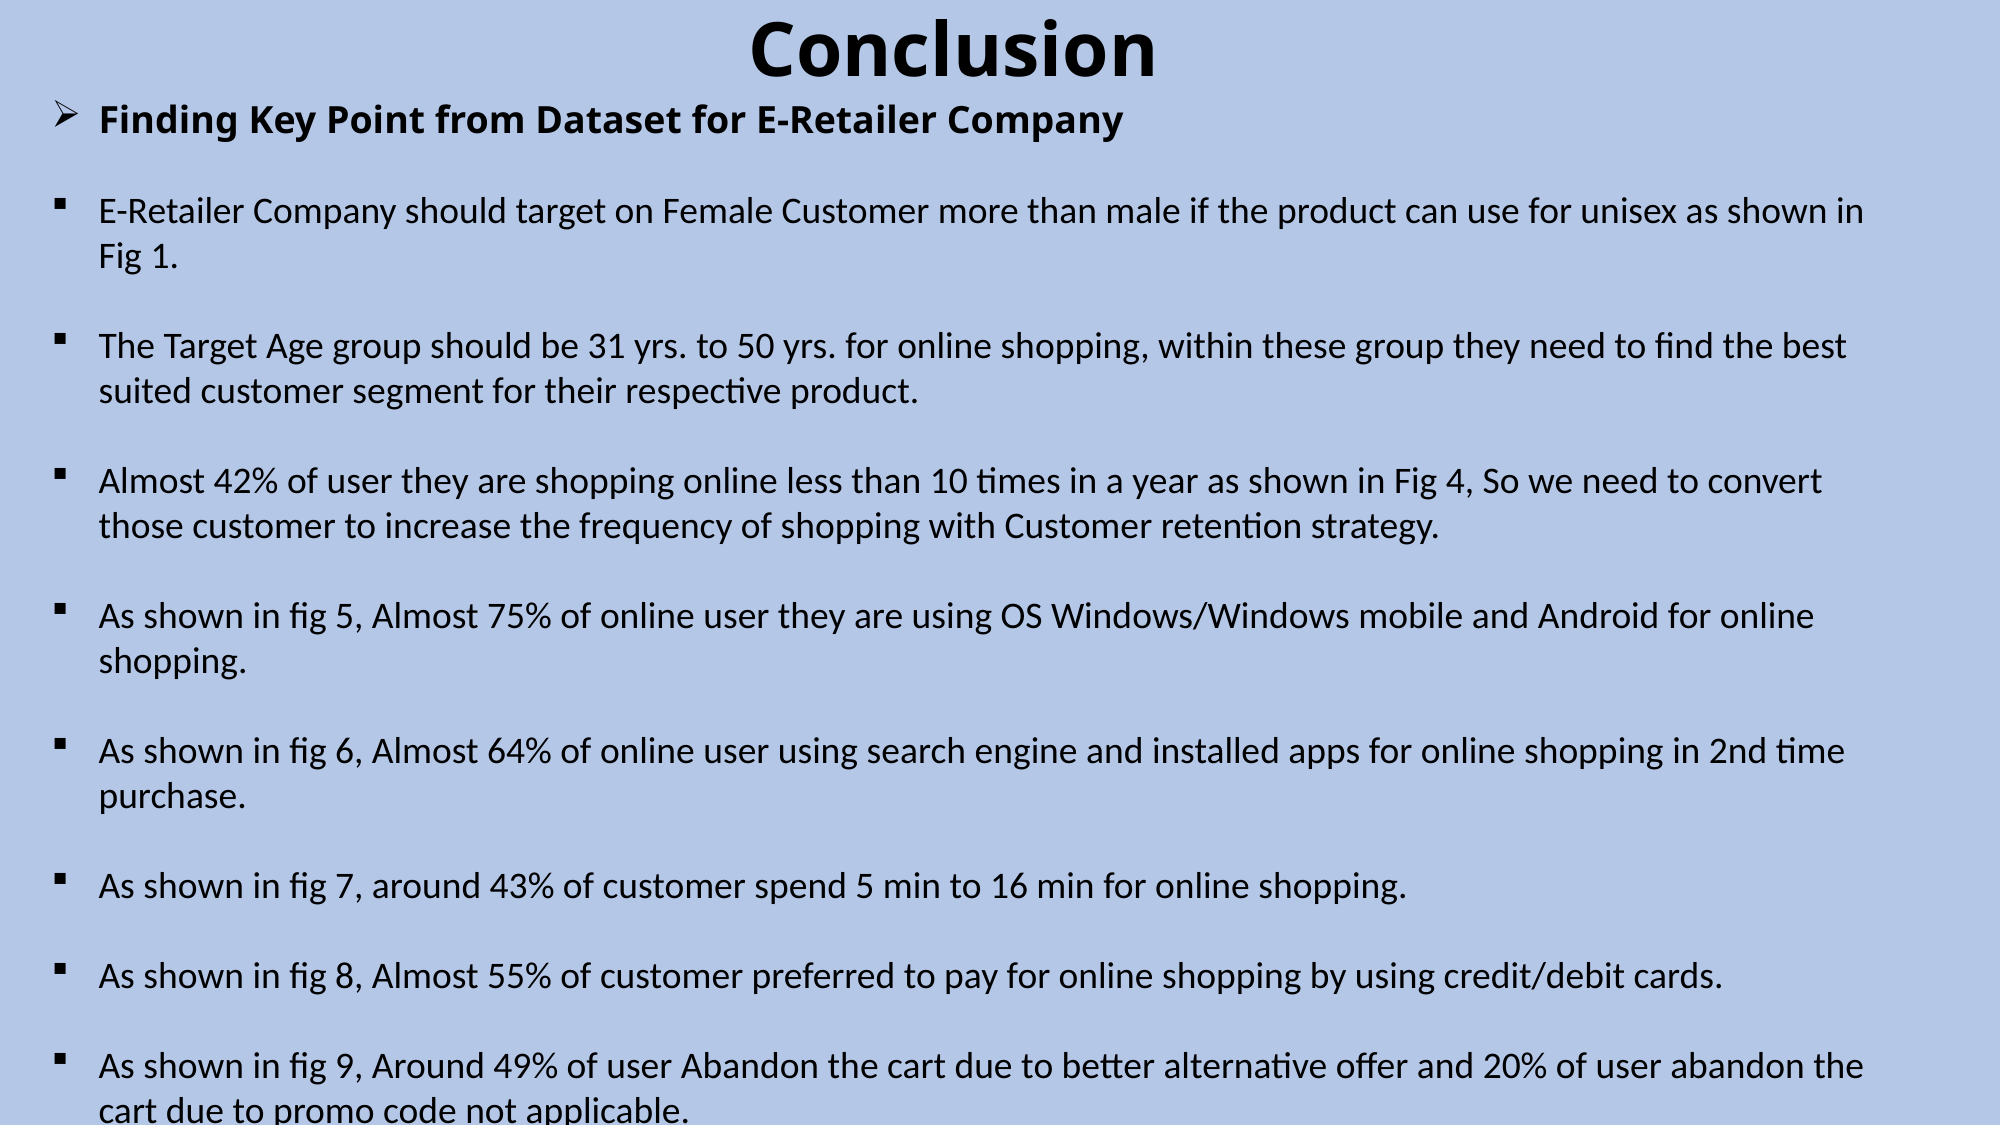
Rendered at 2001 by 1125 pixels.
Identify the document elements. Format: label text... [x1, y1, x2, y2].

text_box Conclusion [733, 0, 1175, 88]
text_box Finding Key Point from Dataset for E-Retailer Company E-Retailer Company should target on Female Customer more than male if the product can use for unisex as shown in Fig 1. The Target Age group should be 31 yrs. to 50 yrs. for online shopping, within these group they need to find the best suited customer segment for their respective product. Almost 42% of user they are shopping online less than 10 times in a year as shown in Fig 4, So we need to convert those customer to increase the frequency of shopping with Customer retention strategy. As shown in fig 5, Almost 75% of online user they are using OS Windows/Windows mobile and Android for online shopping. As shown in fig 6, Almost 64% of online user using search engine and installed apps for online shopping in 2nd time purchase. As shown in fig 7, around 43% of customer spend 5 min to 16 min for online shopping. As shown in fig 8, Almost 55% of customer preferred to pay for online shopping by using credit/debit cards. As shown in fig 9, Around 49% of user Abandon the cart due to better alternative offer and 20% of user abandon the cart due to promo code not applicable. [36, 88, 1916, 1125]
